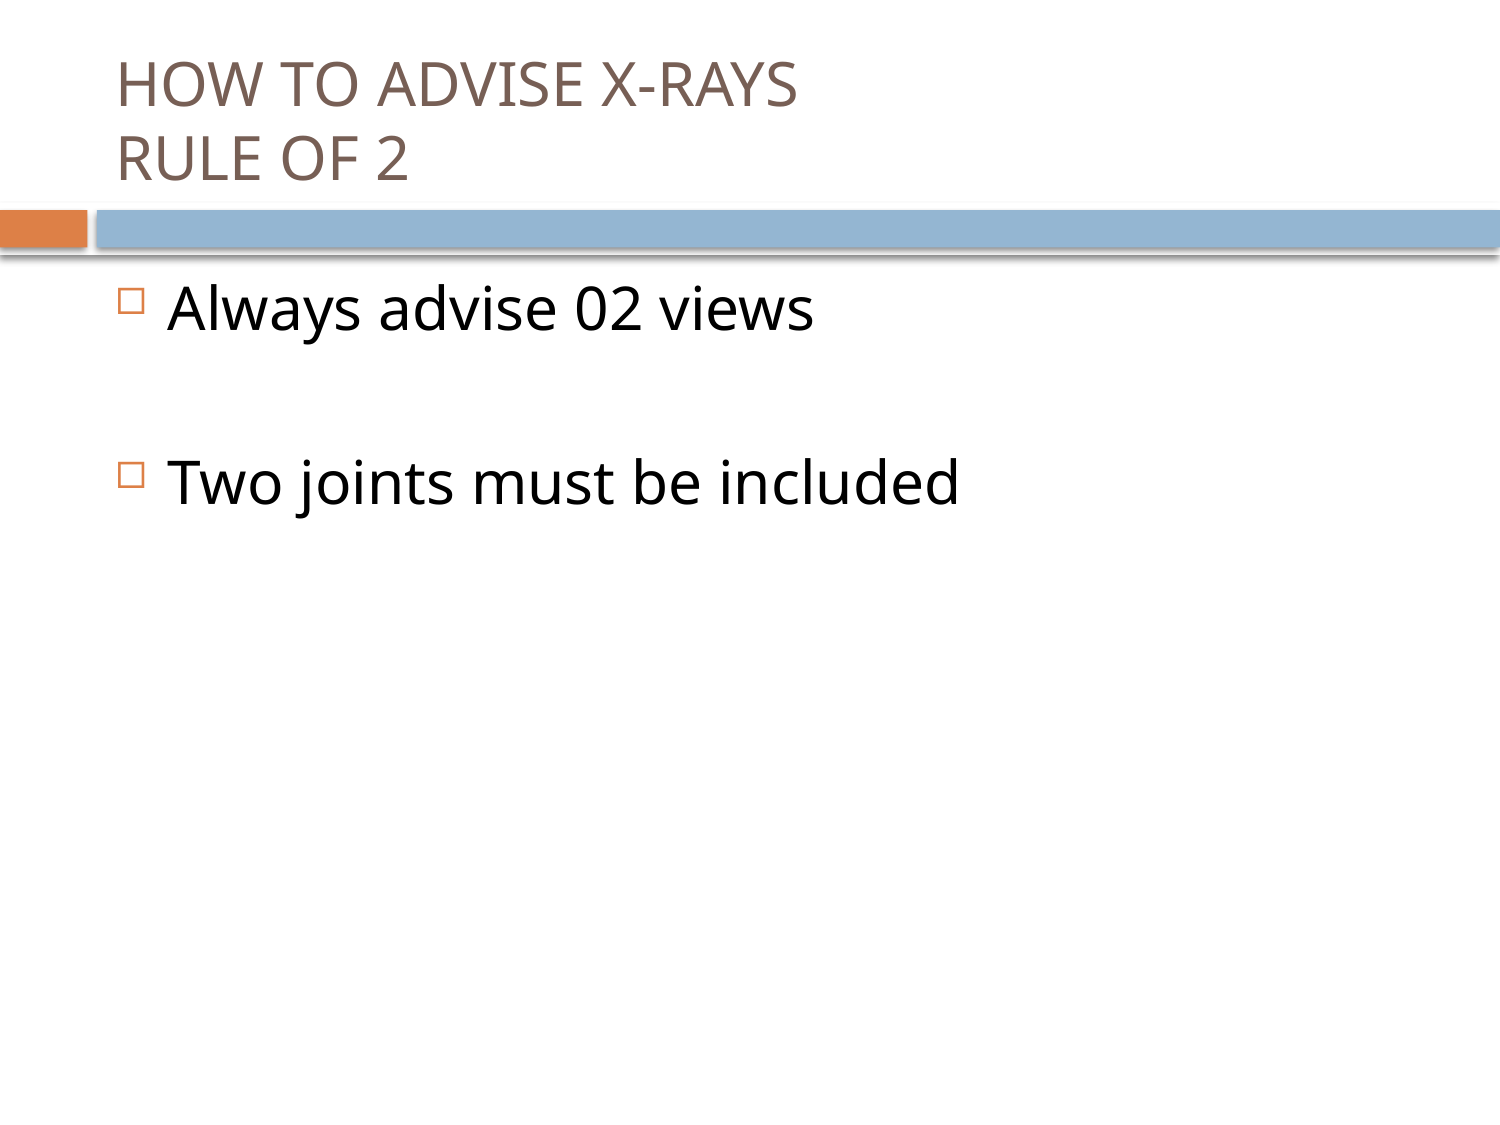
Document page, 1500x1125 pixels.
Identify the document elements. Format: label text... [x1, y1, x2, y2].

list Always advise 02 views Two joints must be included [100, 262, 1438, 1000]
title HOW TO ADVISE X-RAYS RULE OF 2 [100, 37, 1438, 200]
